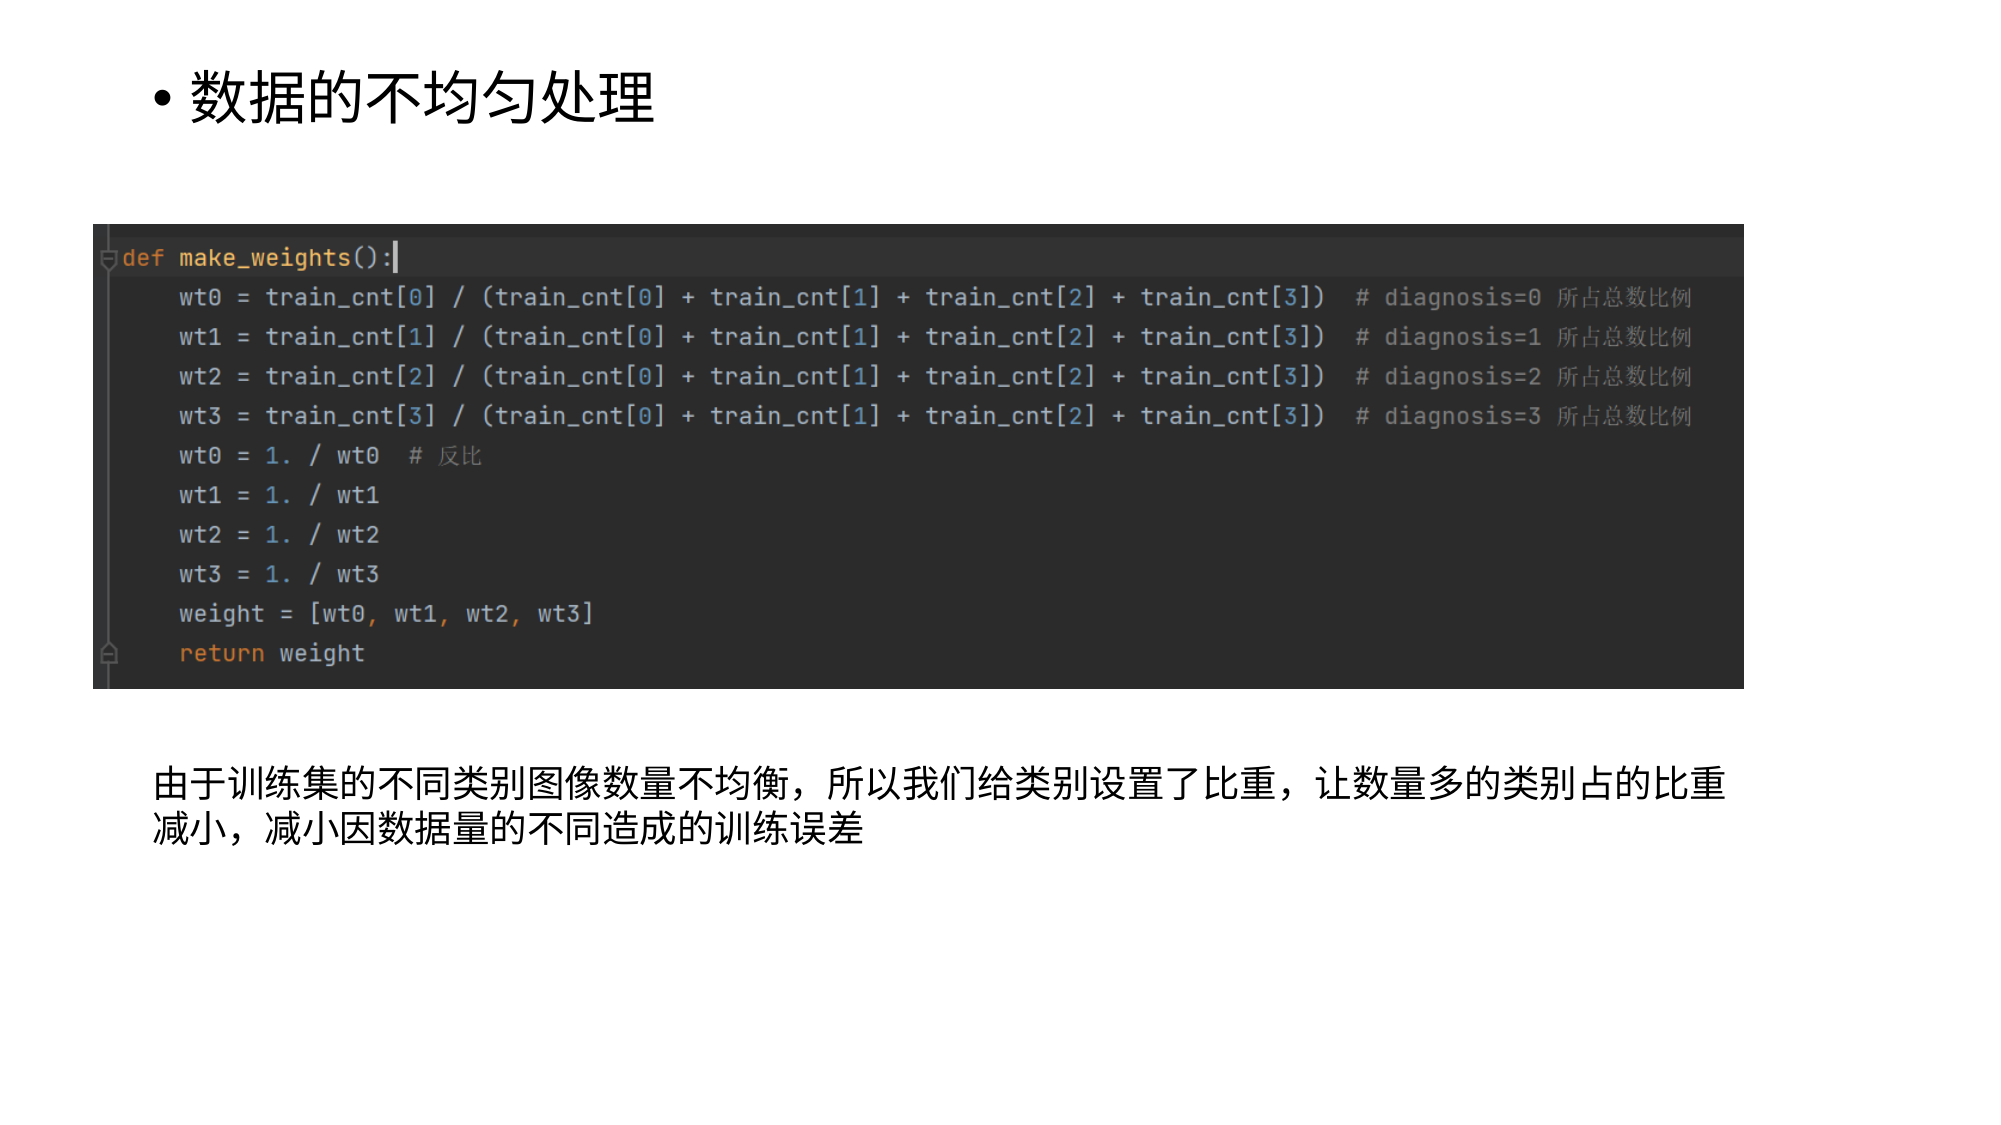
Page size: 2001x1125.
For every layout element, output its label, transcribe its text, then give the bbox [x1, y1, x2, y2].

list 数据的不均匀处理 [137, 61, 1863, 1014]
picture [93, 224, 1744, 689]
text_box 由于训练集的不同类别图像数量不均衡，所以我们给类别设置了比重，让数量多的类别占的比重减小，减小因数据量的不同造成的训练误差 [137, 753, 1744, 858]
